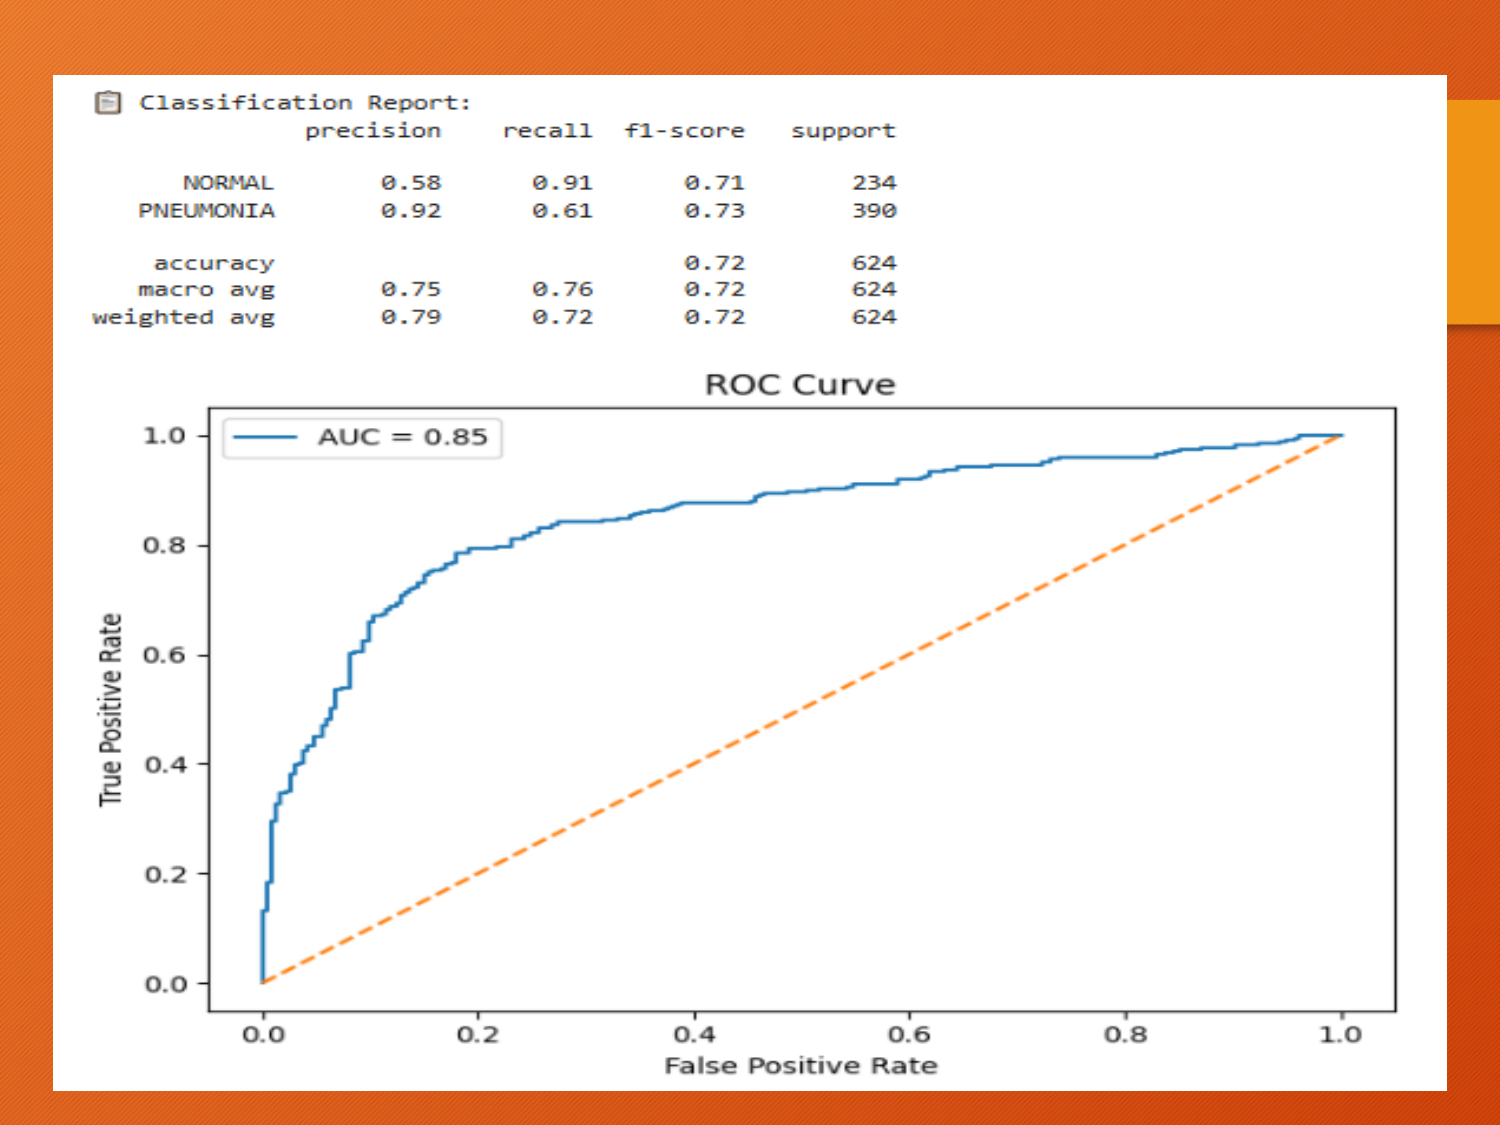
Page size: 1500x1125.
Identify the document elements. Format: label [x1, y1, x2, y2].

picture [52, 75, 1500, 1092]
